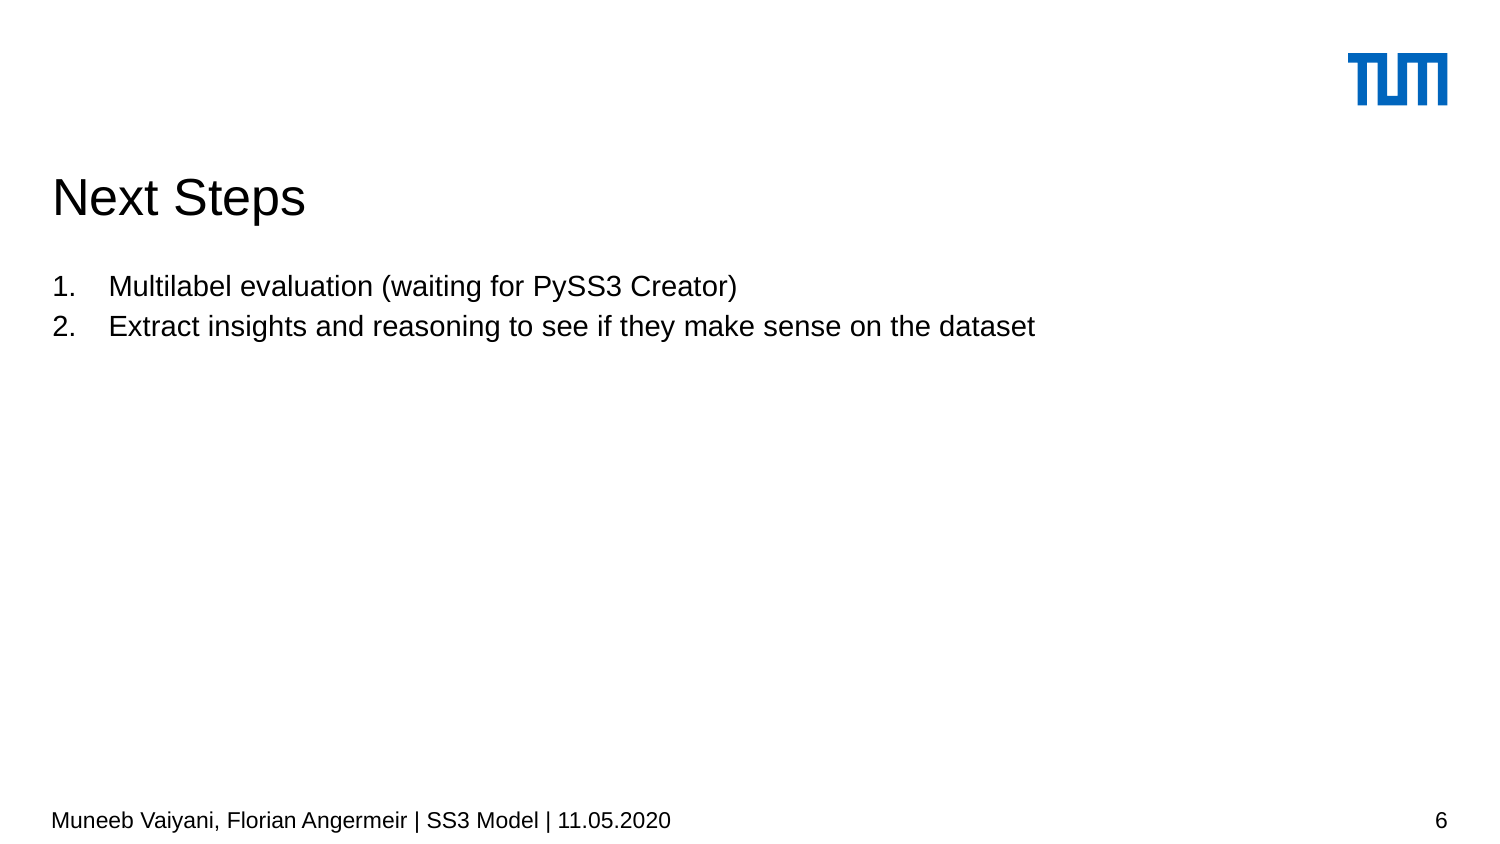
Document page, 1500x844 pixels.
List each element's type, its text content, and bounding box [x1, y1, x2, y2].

footer Muneeb Vaiyani, Florian Angermeir | SS3 Model | 11.05.2020 [51, 796, 1112, 842]
list Multilabel evaluation (waiting for PySS3 Creator) Extract insights and reasoning to see if they make sense on the dataset [52, 262, 1449, 771]
title Next Steps [52, 159, 1449, 223]
slide_number 6 [1112, 796, 1448, 842]
